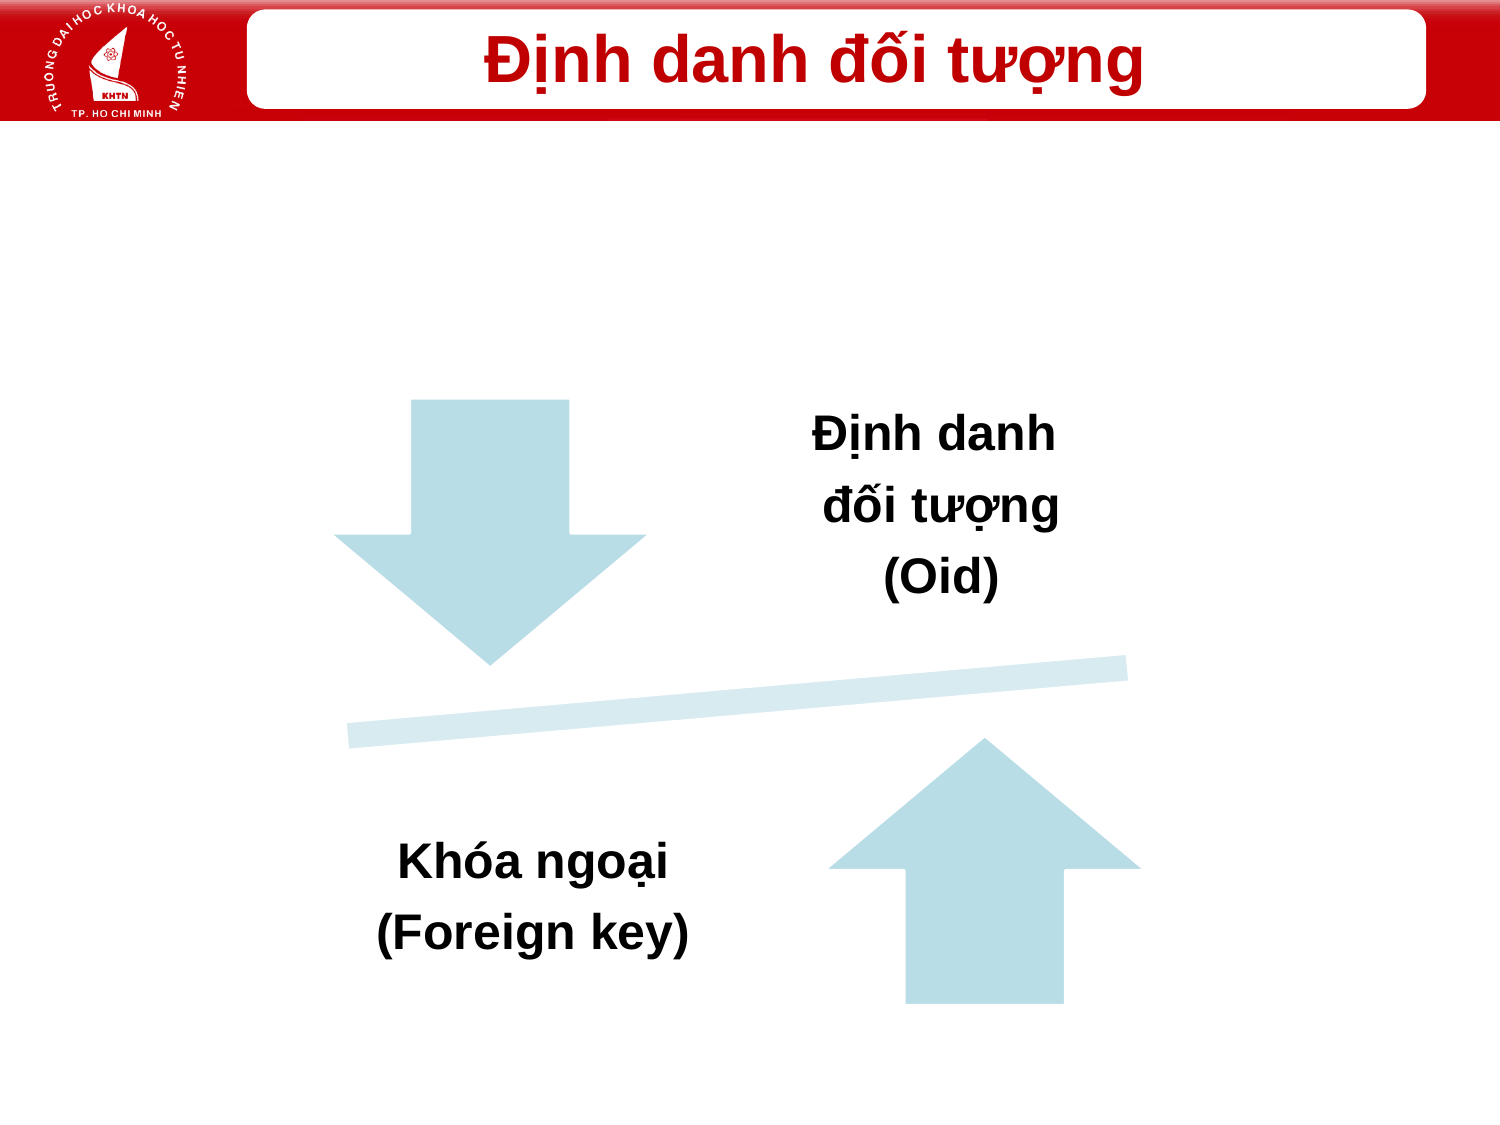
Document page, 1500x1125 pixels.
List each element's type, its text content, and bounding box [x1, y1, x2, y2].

title Định danh đối tượng [237, 12, 1413, 100]
text_box Khóa ngoại (Foreign key) [235, 825, 831, 970]
picture [0, 0, 1500, 121]
text_box [327, 396, 653, 670]
text_box [831, 734, 1148, 1008]
text_box Định danh đối tượng (Oid) [715, 389, 1168, 623]
text_box [343, 651, 1132, 752]
